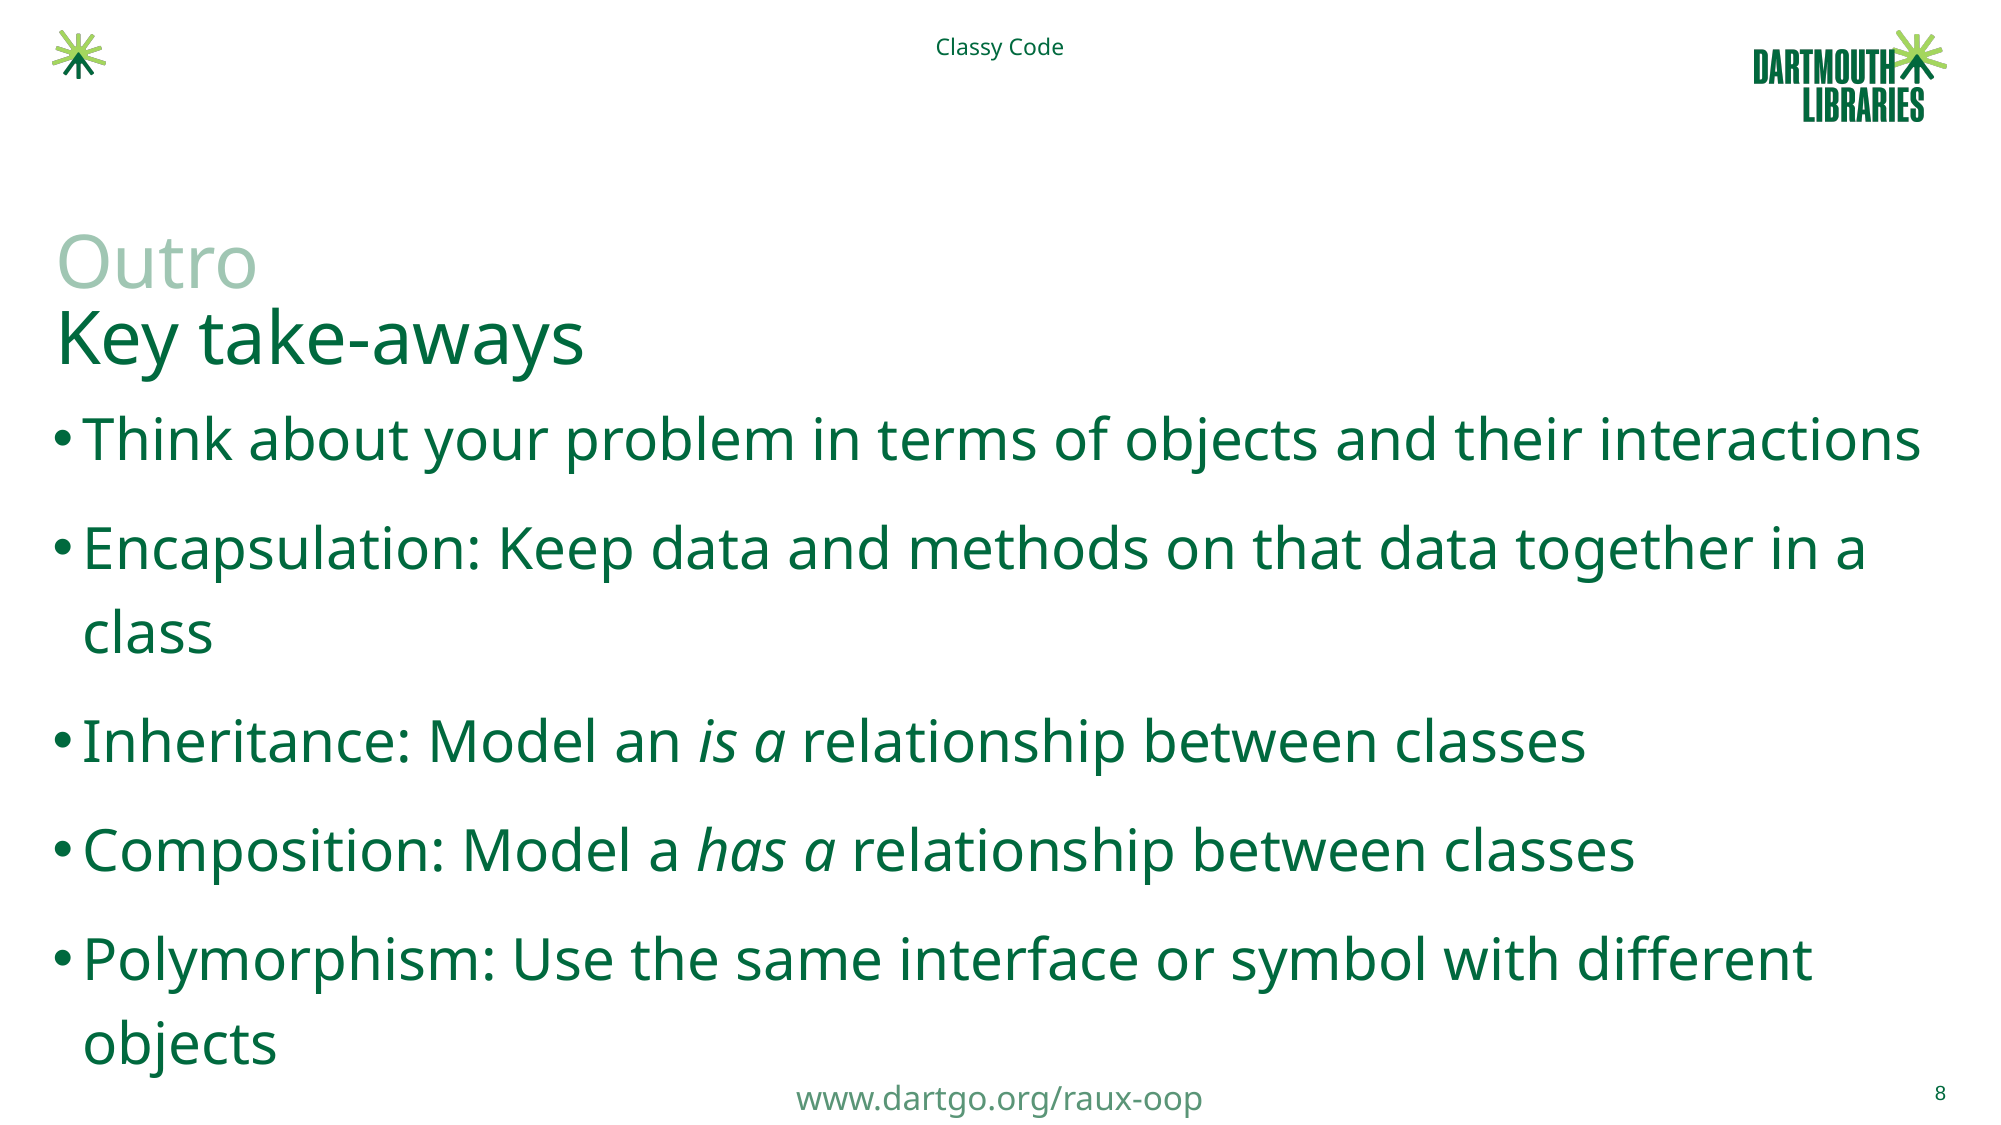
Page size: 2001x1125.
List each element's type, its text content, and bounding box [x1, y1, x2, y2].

picture [1754, 30, 1947, 122]
list Think about your problem in terms of objects and their interactions Encapsulation: Keep data and methods on that data together in a class Inheritance: Model an is a relationship between classes Composition: Model a has a relationship between classes Polymorphism: Use the same interface or symbol with different objects Design patterns: If classes are atoms, design patterns are molecules [52, 388, 1947, 1066]
footer Classy Code [390, 30, 1610, 66]
slide_number 8 [1860, 1074, 1947, 1111]
title Outro Key take-aways [55, 228, 1950, 380]
picture [52, 30, 106, 79]
